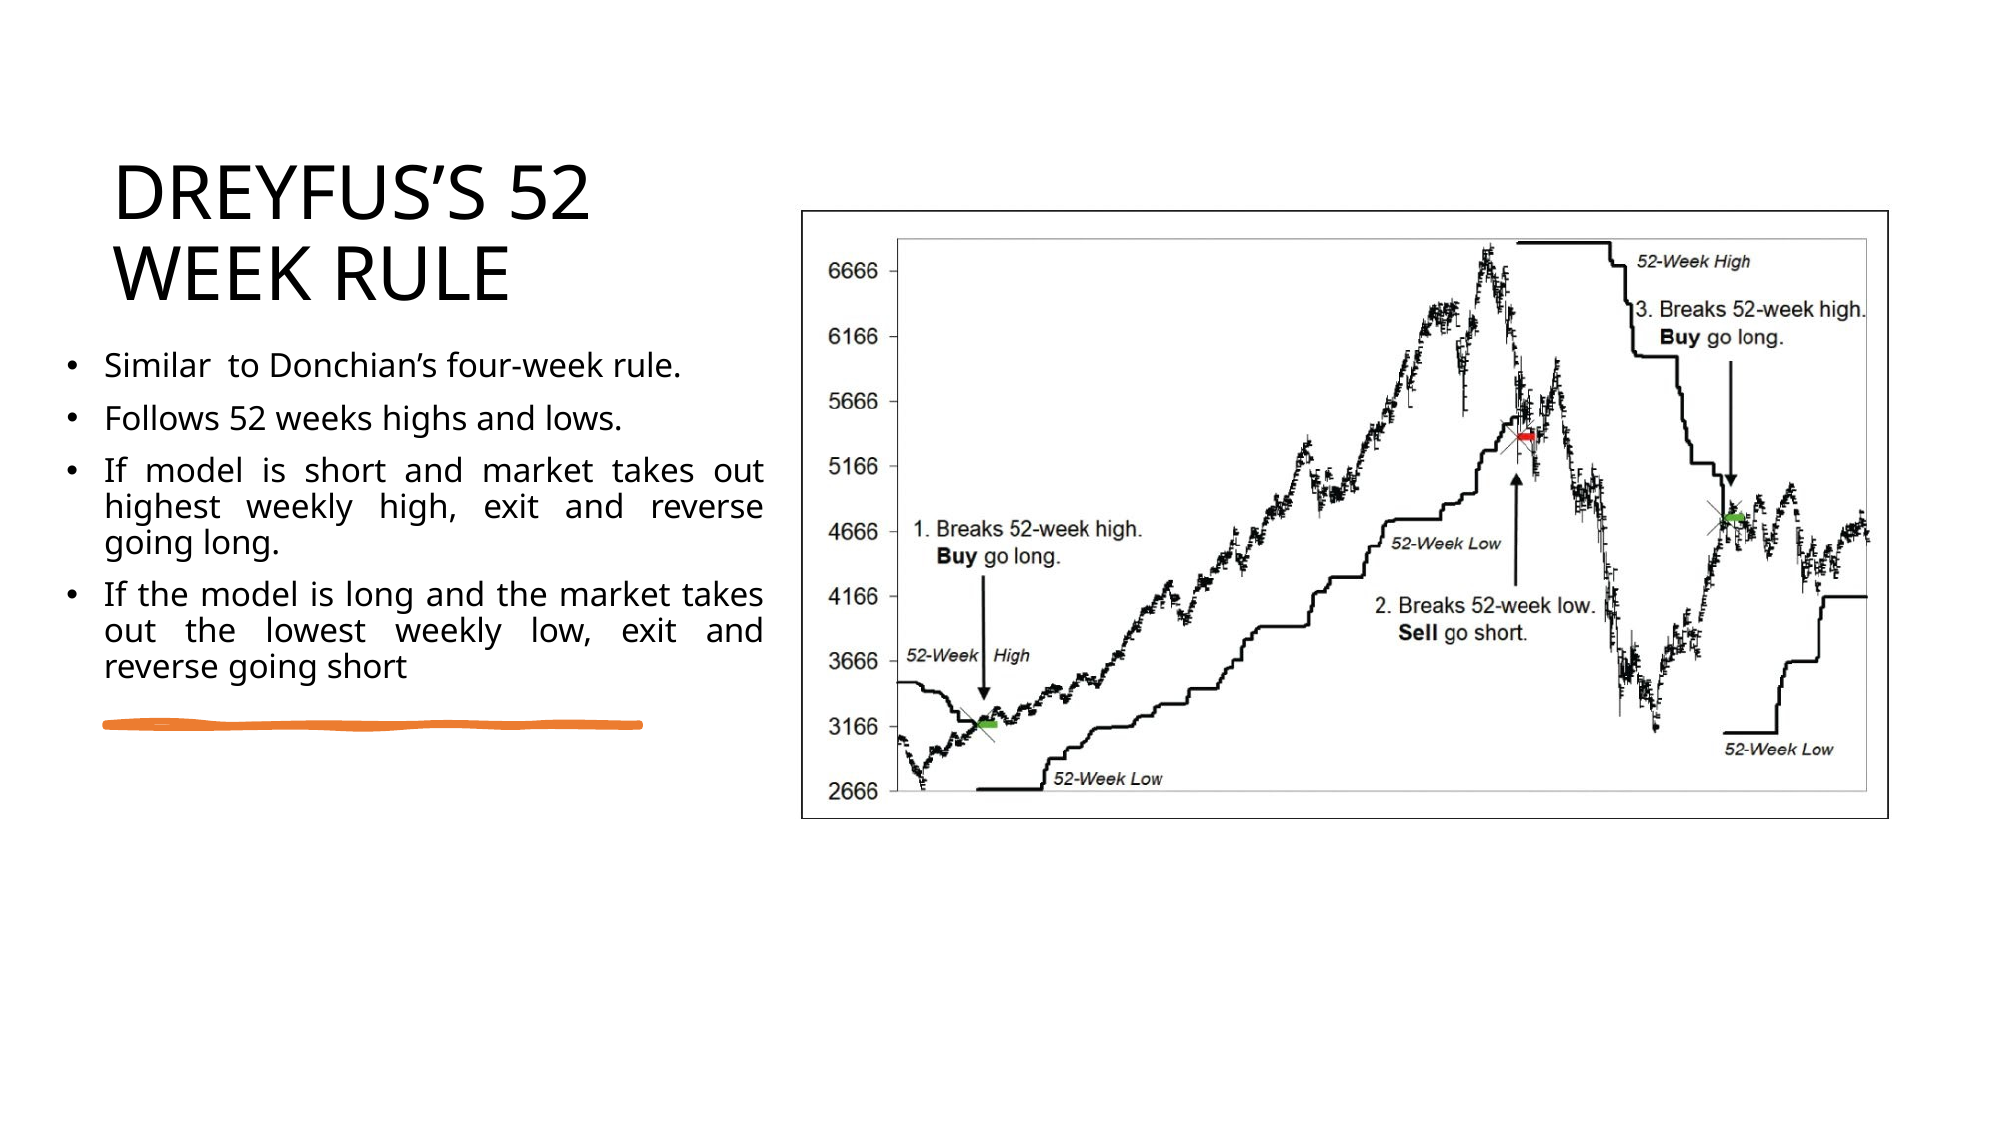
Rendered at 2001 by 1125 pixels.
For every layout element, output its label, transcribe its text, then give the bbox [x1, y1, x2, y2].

title DREYFUS’S 52 WEEK RULE [110, 141, 655, 329]
picture [795, 204, 1892, 820]
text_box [102, 717, 644, 732]
text_box Similar to Donchian’s four-week rule. Follows 52 weeks highs and lows. If model is short and market takes out highest weekly high, exit and reverse going long. If the model is long and the market takes out the lowest weekly low, exit and reverse going short [64, 329, 765, 686]
